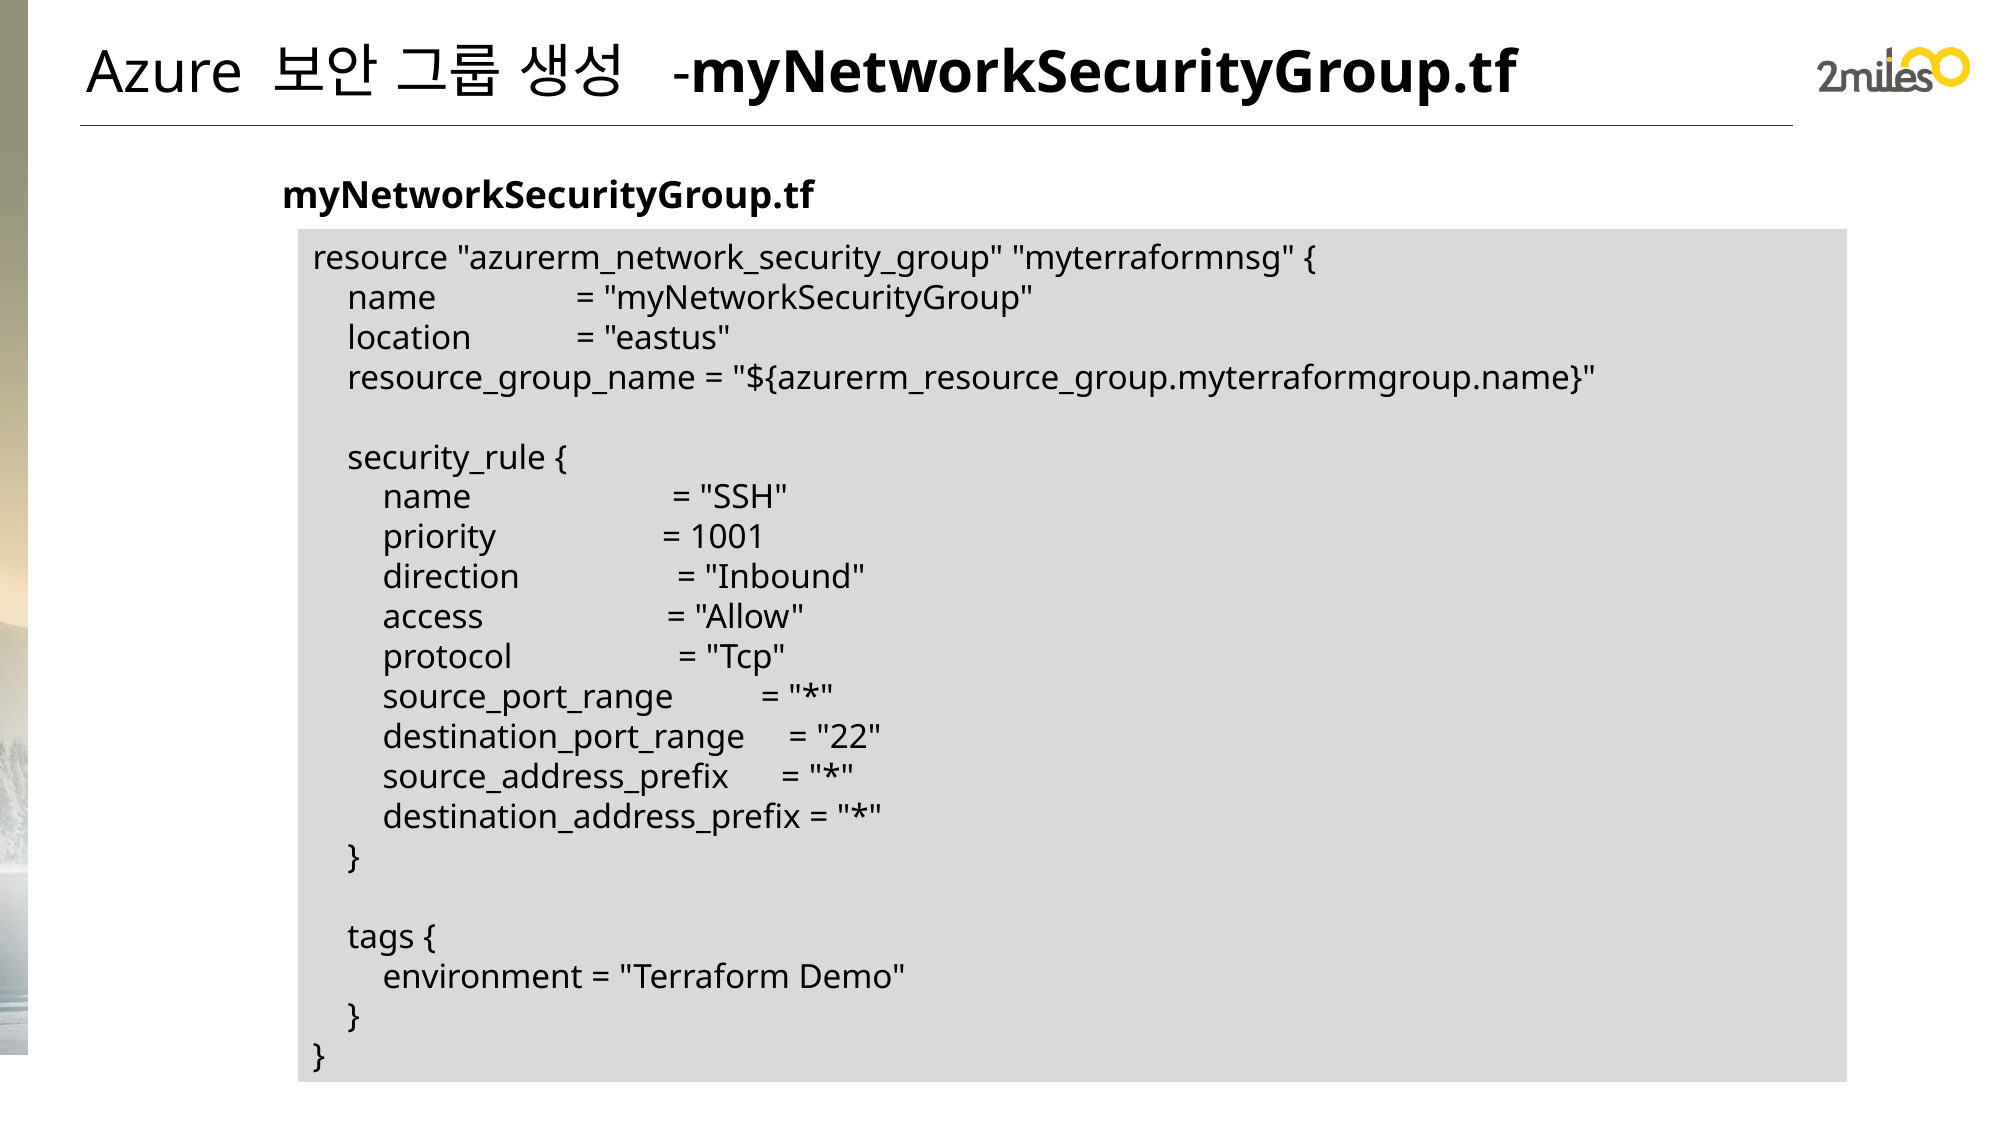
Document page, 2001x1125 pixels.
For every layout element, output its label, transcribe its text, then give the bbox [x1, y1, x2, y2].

text_box Azure 보안 그룹 생성 -myNetworkSecurityGroup.tf [71, 27, 2000, 182]
text_box myNetworkSecurityGroup.tf [267, 163, 829, 224]
picture [0, 0, 28, 1055]
text_box resource "azurerm_network_security_group" "myterraformnsg" { name = "myNetworkSecurityGroup" location = "eastus" resource_group_name = "${azurerm_resource_group.myterraformgroup.name}" security_rule { name = "SSH" priority = 1001 direction = "Inbound" access = "Allow" protocol = "Tcp" source_port_range = "*" destination_port_range = "22" source_address_prefix = "*" destination_address_prefix = "*" } tags { environment = "Terraform Demo" } } [297, 228, 1847, 1082]
